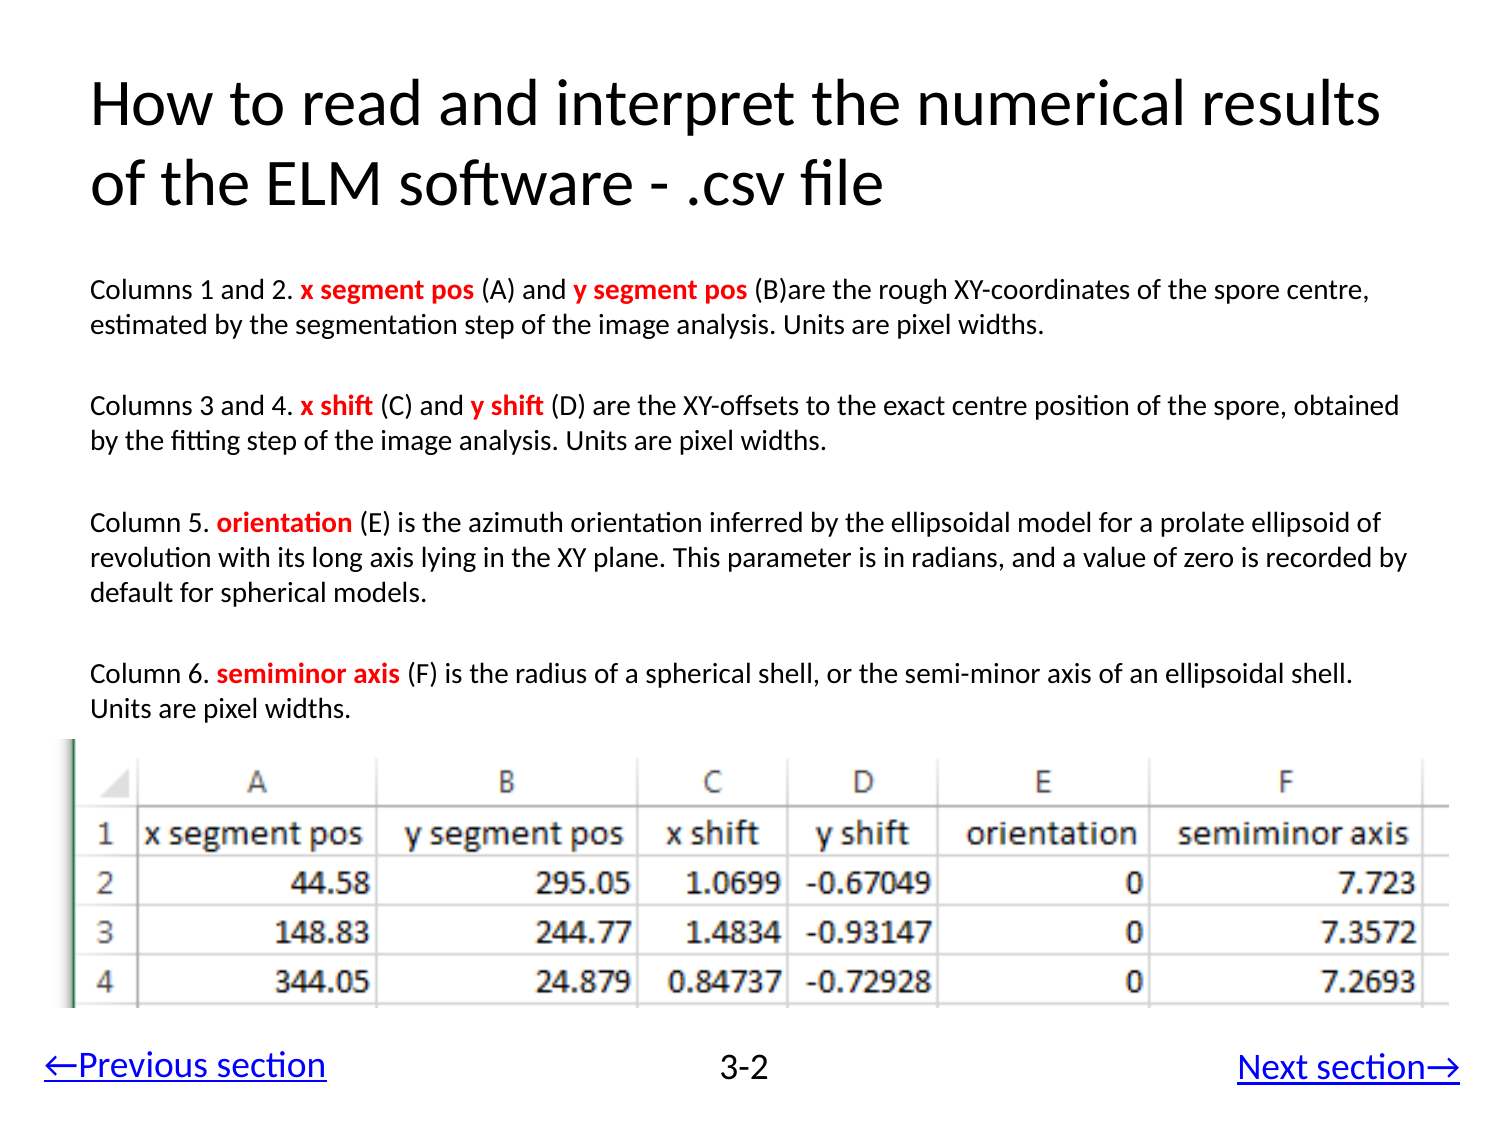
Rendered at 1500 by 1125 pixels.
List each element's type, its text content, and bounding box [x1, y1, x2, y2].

title How to read and interpret the numerical results of the ELM software - .csv file [75, 45, 1425, 233]
list Columns 1 and 2. x segment pos (A) and y segment pos (B)are the rough XY-coordinates of the spore centre, estimated by the segmentation step of the image analysis. Units are pixel widths. Columns 3 and 4. x shift (C) and y shift (D) are the XY-offsets to the exact centre position of the spore, obtained by the fitting step of the image analysis. Units are pixel widths. Column 5. orientation (E) is the azimuth orientation inferred by the ellipsoidal model for a prolate ellipsoid of revolution with its long axis lying in the XY plane. This parameter is in radians, and a value of zero is recorded by default for spherical models. Column 6. semiminor axis (F) is the radius of a spherical shell, or the semi-minor axis of an ellipsoidal shell. Units are pixel widths. [75, 262, 1425, 738]
text_box Next section→ [1222, 1034, 1483, 1095]
text_box ←Previous section [29, 1032, 349, 1093]
text_box 3-2 [702, 1034, 786, 1095]
picture [51, 739, 1449, 1008]
